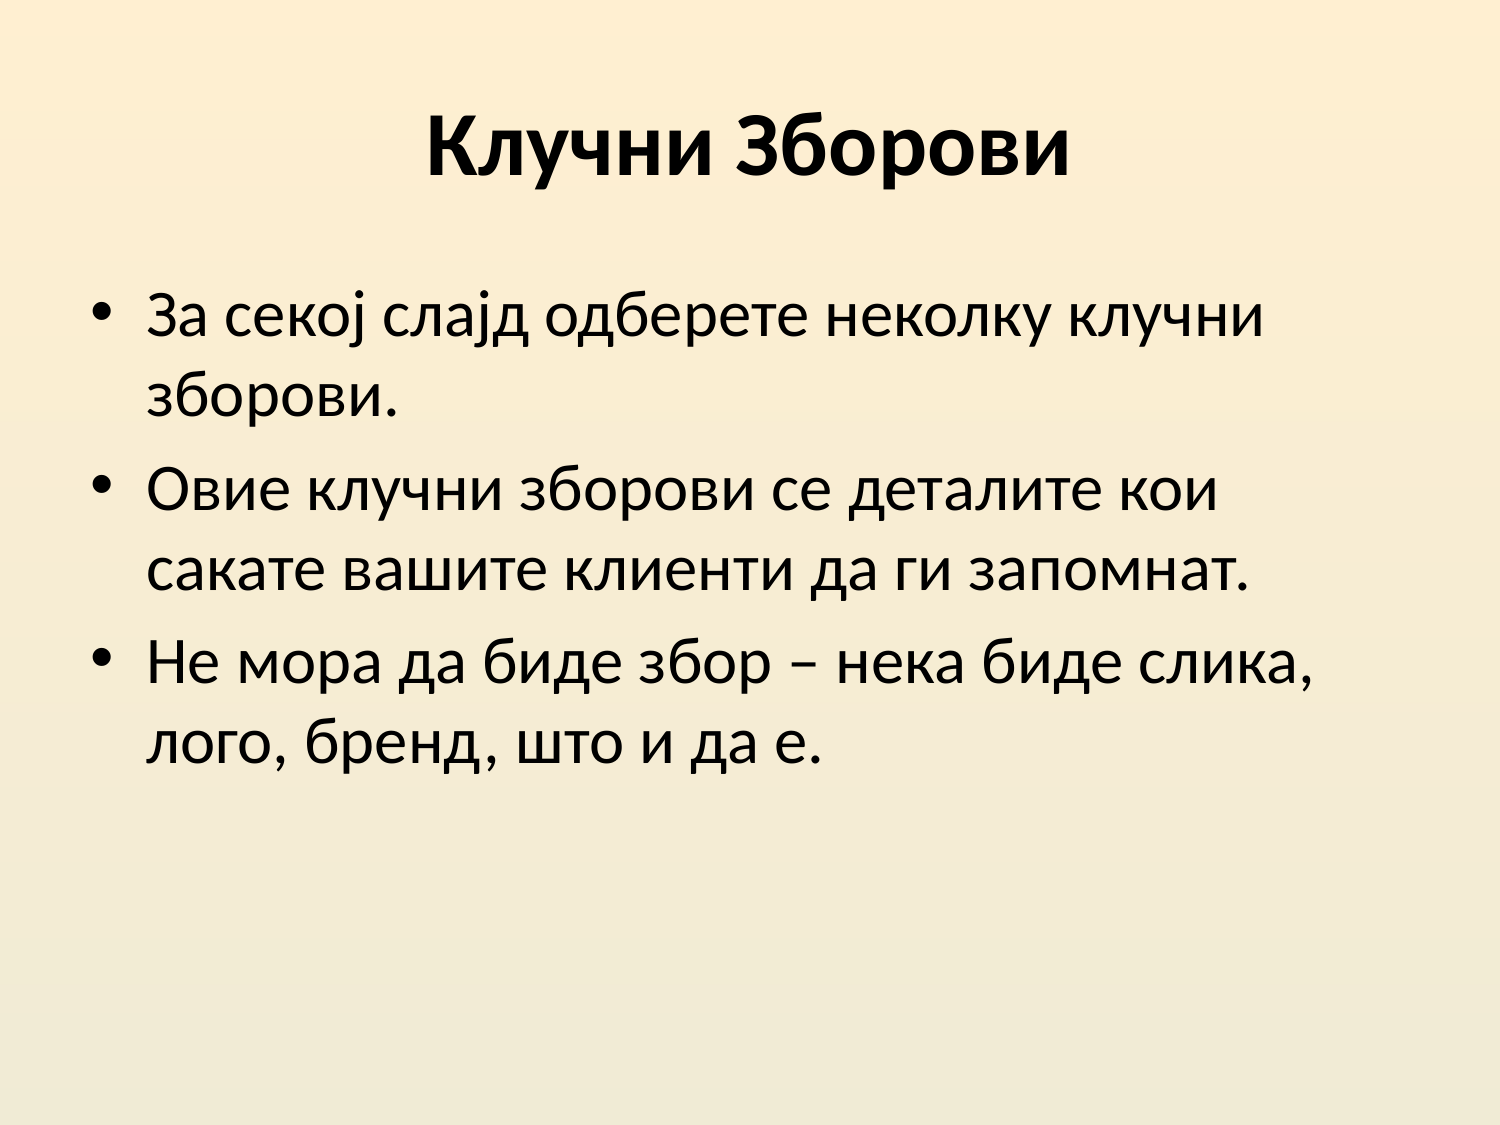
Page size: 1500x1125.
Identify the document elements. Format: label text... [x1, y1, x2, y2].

title Клучни Зборови [75, 45, 1425, 233]
list За секој слајд одберете неколку клучни зборови. Овие клучни зборови се деталите кои сакате вашите клиенти да ги запомнат. Не мора да биде збор – нека биде слика, лого, бренд, што и да е. [75, 262, 1425, 1005]
